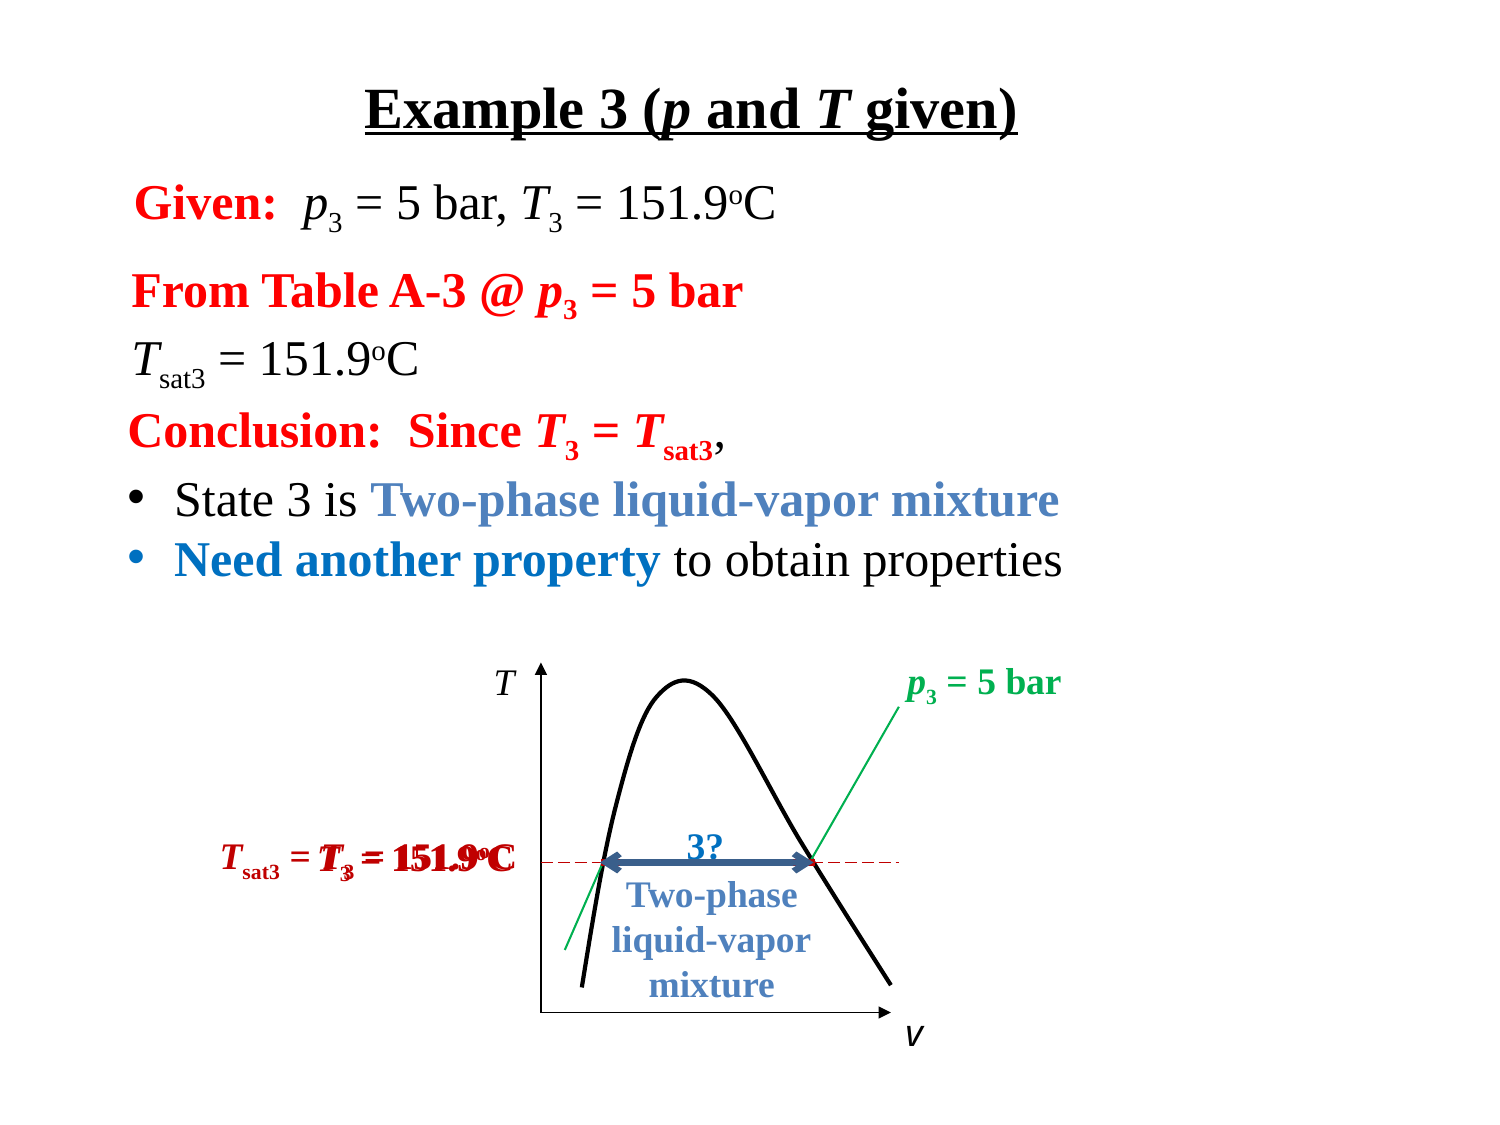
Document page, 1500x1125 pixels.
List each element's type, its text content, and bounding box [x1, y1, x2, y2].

text_box 3? [671, 814, 740, 860]
text_box [601, 846, 671, 860]
text_box Conclusion: Since T3 = Tsat3, State 3 is Two-phase liquid-vapor mixture Need another property to obtain properties [112, 390, 1450, 594]
text_box From Table A-3 @ p3 = 5 bar Tsat3 = 151.9oC [116, 249, 759, 390]
text_box 3? [671, 871, 740, 875]
text_box [740, 711, 897, 860]
text_box [602, 855, 812, 861]
text_box p3 = 5 bar [892, 649, 1077, 716]
text_box [606, 678, 777, 836]
text_box [579, 871, 893, 988]
text_box Tsat3 = T3 = 151.9oC [204, 824, 533, 891]
text_box Two-phase liquid-vapor mixture [596, 986, 827, 1011]
text_box T3 = 151.9oC [302, 826, 529, 893]
text_box T [478, 650, 530, 710]
text_box v [890, 1001, 938, 1062]
text_box Example 3 (p and T given) [349, 62, 1033, 148]
text_box Given: p3 = 5 bar, T3 = 151.9oC [118, 162, 792, 306]
text_box [562, 871, 671, 951]
